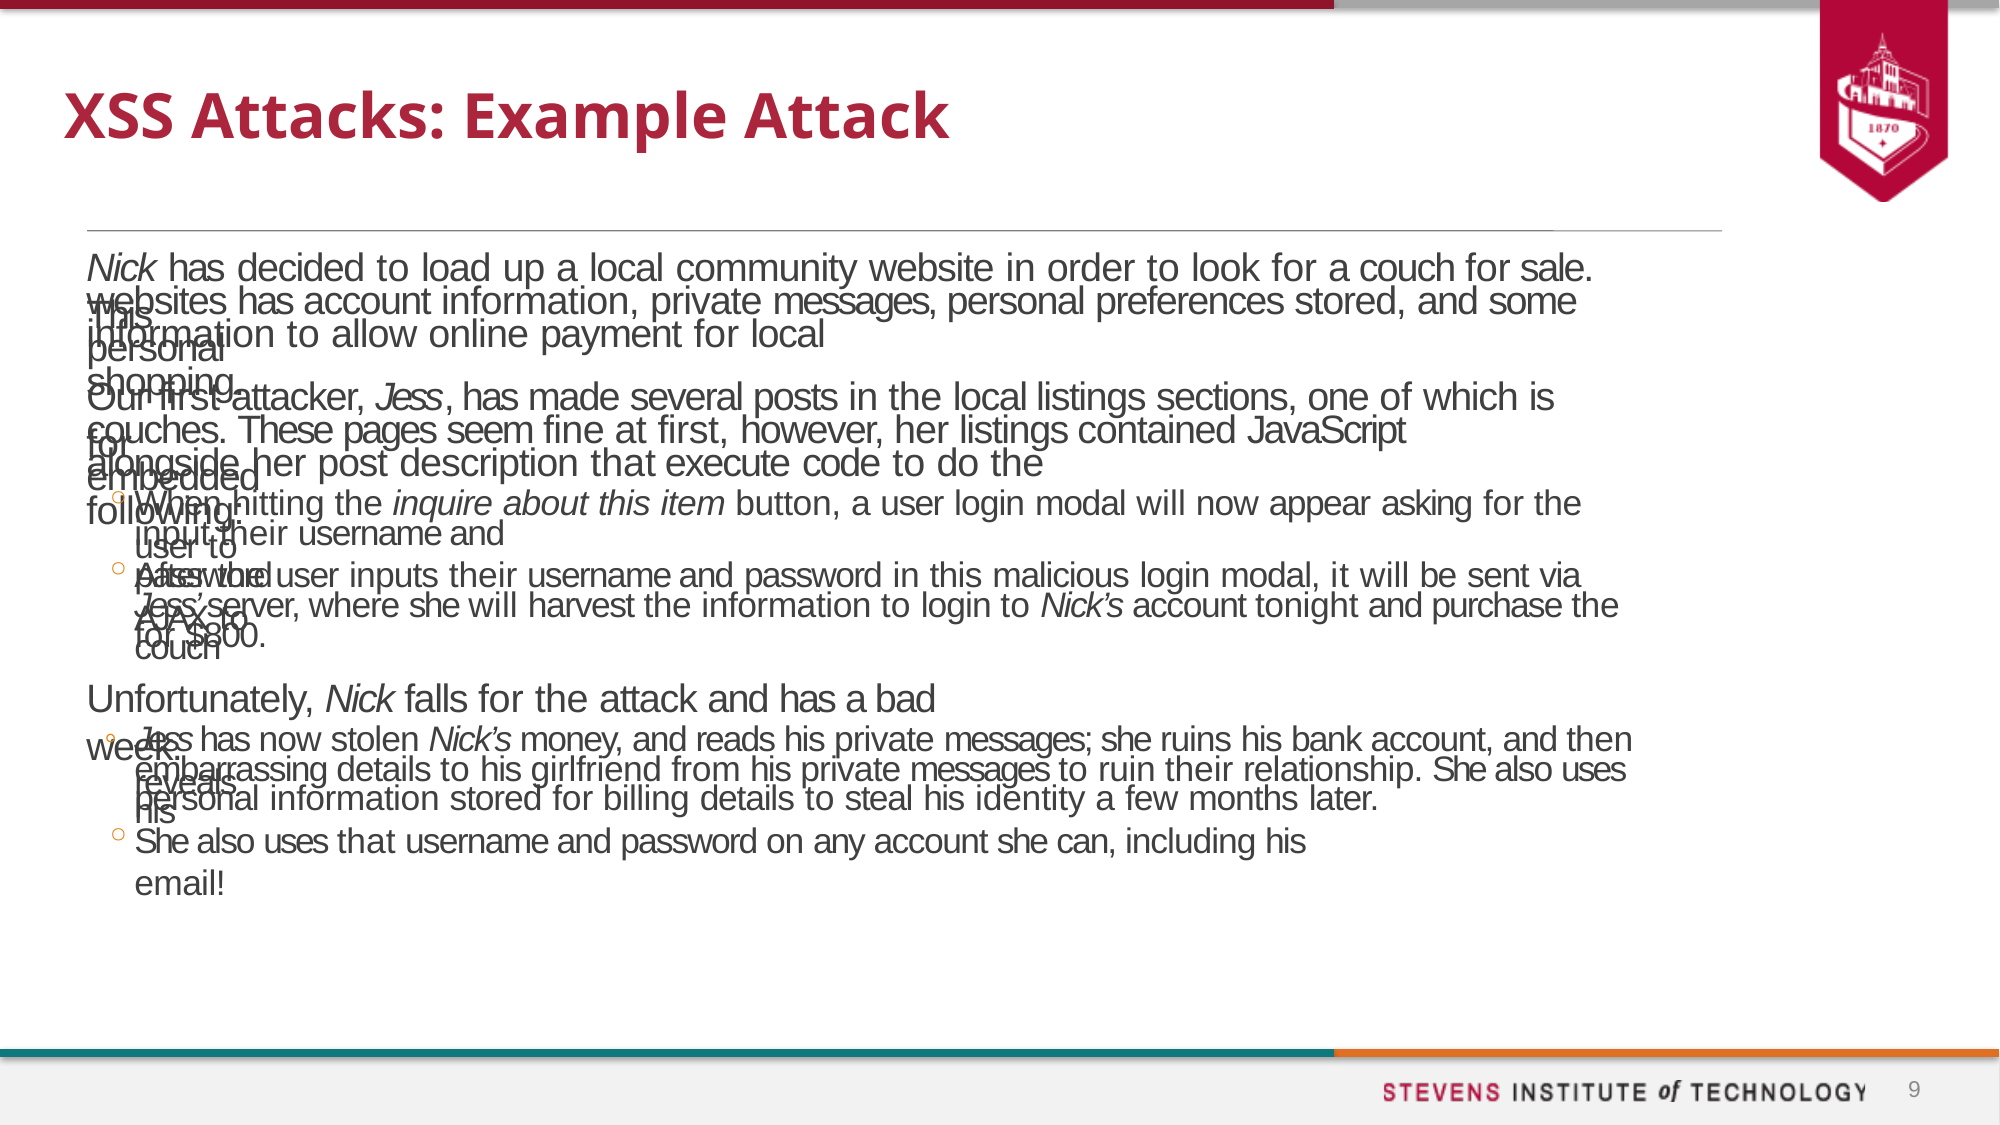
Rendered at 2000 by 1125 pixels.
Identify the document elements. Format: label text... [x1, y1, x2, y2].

text_box Jess’ server, where she will harvest the information to login to Nick’s account tonight and purchase the couch [132, 579, 1699, 667]
title XSS Attacks: Example Attack [49, 68, 1647, 157]
text_box Our first attacker, Jess, has made several posts in the local listings sections, one of which is for [84, 368, 1587, 466]
text_box couches. These pages seem fine at first, however, her listings contained JavaScript embedded [84, 401, 1582, 478]
slide_number 9 [1862, 1057, 1967, 1118]
text_box Nick has decided to load up a local community website in order to look for a couch for sale. This [84, 239, 1620, 272]
text_box for $800. Unfortunately, Nick falls for the attack and has a bad week. [84, 592, 1031, 769]
text_box embarrassing details to his girlfriend from his private messages to ruin their relationship. She also uses his [132, 743, 1654, 831]
text_box input their username and password [132, 507, 648, 550]
text_box After the user inputs their username and password in this malicious login modal, it will be sent via AJAX to [102, 550, 1659, 592]
text_box When hitting the inquire about this item button, a user login modal will now appear asking for the user to [102, 478, 1651, 550]
text_box alongside her post description that execute code to do the following: [84, 435, 1192, 532]
text_box information to allow online payment for local shopping. [84, 306, 981, 368]
text_box websites has account information, private messages, personal preferences stored, and some personal [84, 272, 1715, 370]
text_box personal information stored for billing details to steal his identity a few months later. She also uses that username and password on any account she can, including his email! [102, 773, 1390, 903]
text_box Jess has now stolen Nick’s money, and reads his private messages; she ruins his bank account, and then reveals [102, 714, 1723, 802]
